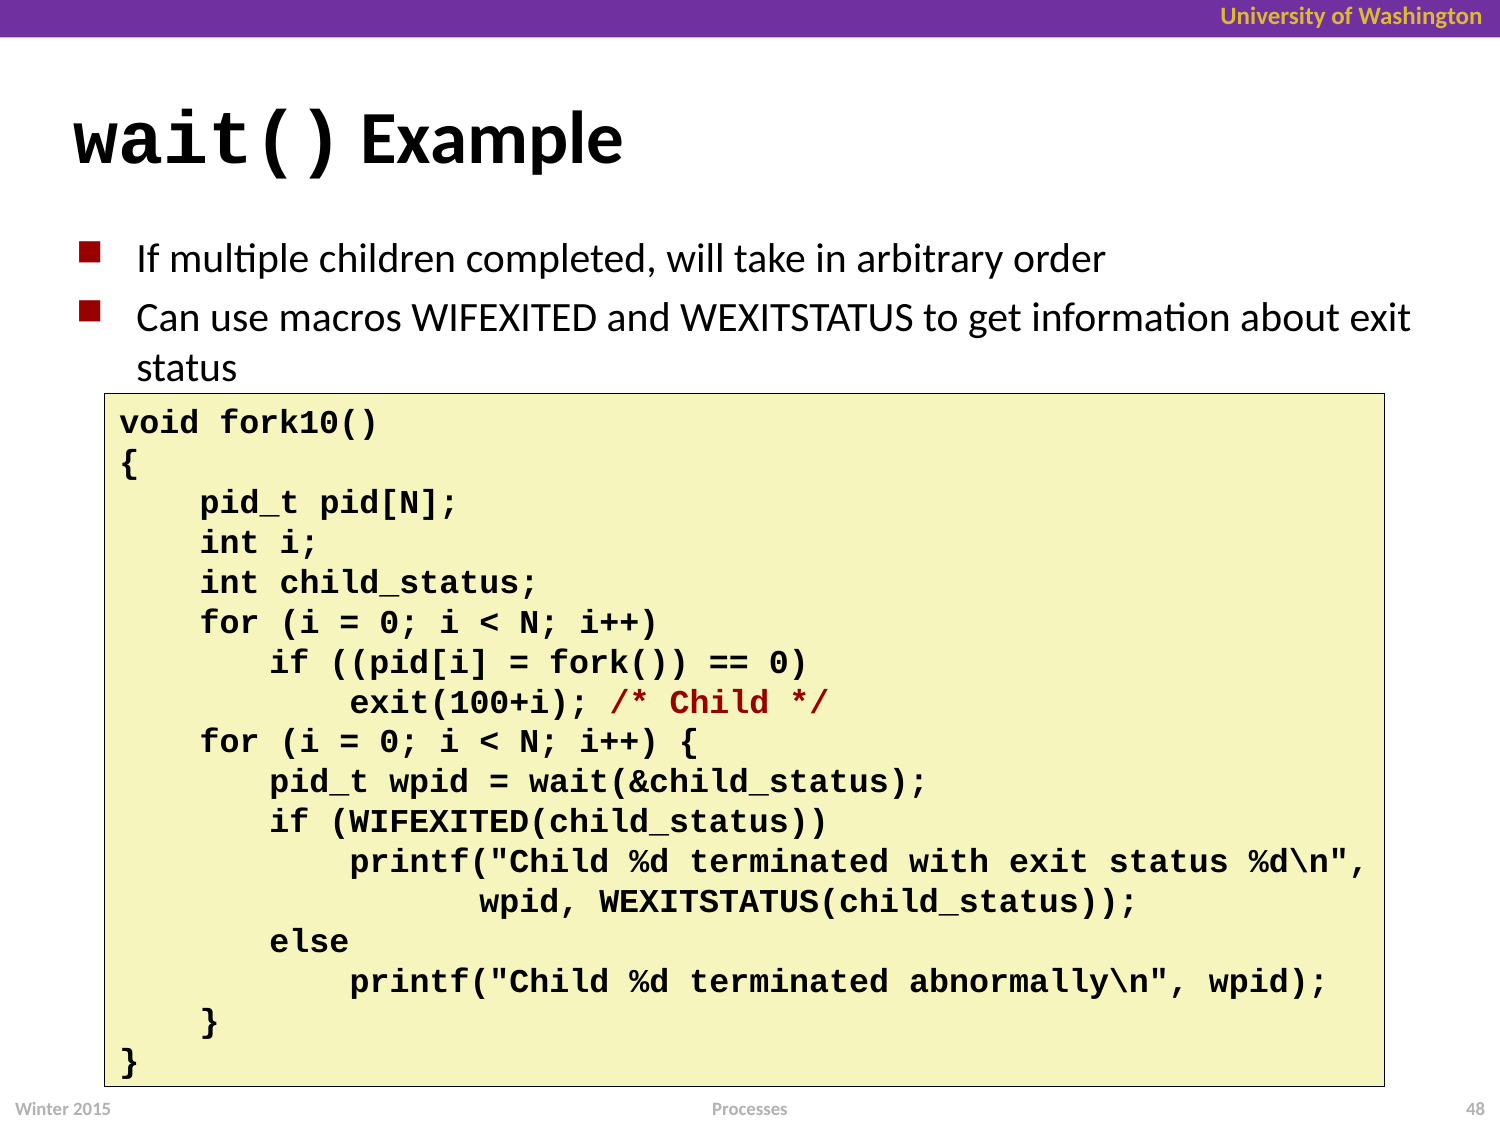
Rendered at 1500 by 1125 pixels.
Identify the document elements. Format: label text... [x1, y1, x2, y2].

slide_number Winter 2015 [0, 1077, 450, 1125]
text_box void fork10() { pid_t pid[N]; int i; int child_status; for (i = 0; i < N; i++) if ((pid[i] = fork()) == 0) exit(100+i); /* Child */ for (i = 0; i < N; i++) { pid_t wpid = wait(&child_status); if (WIFEXITED(child_status)) printf("Child %d terminated with exit status %d\n", wpid, WEXITSTATUS(child_status)); else printf("Child %d terminated abnormally\n", wpid); } } [104, 392, 1385, 1087]
slide_number 48 [1400, 1077, 1500, 1125]
title wait() Example [58, 71, 1438, 197]
list If multiple children completed, will take in arbitrary order Can use macros WIFEXITED and WEXITSTATUS to get information about exit status [64, 223, 1438, 1040]
footer Processes [512, 1077, 988, 1125]
